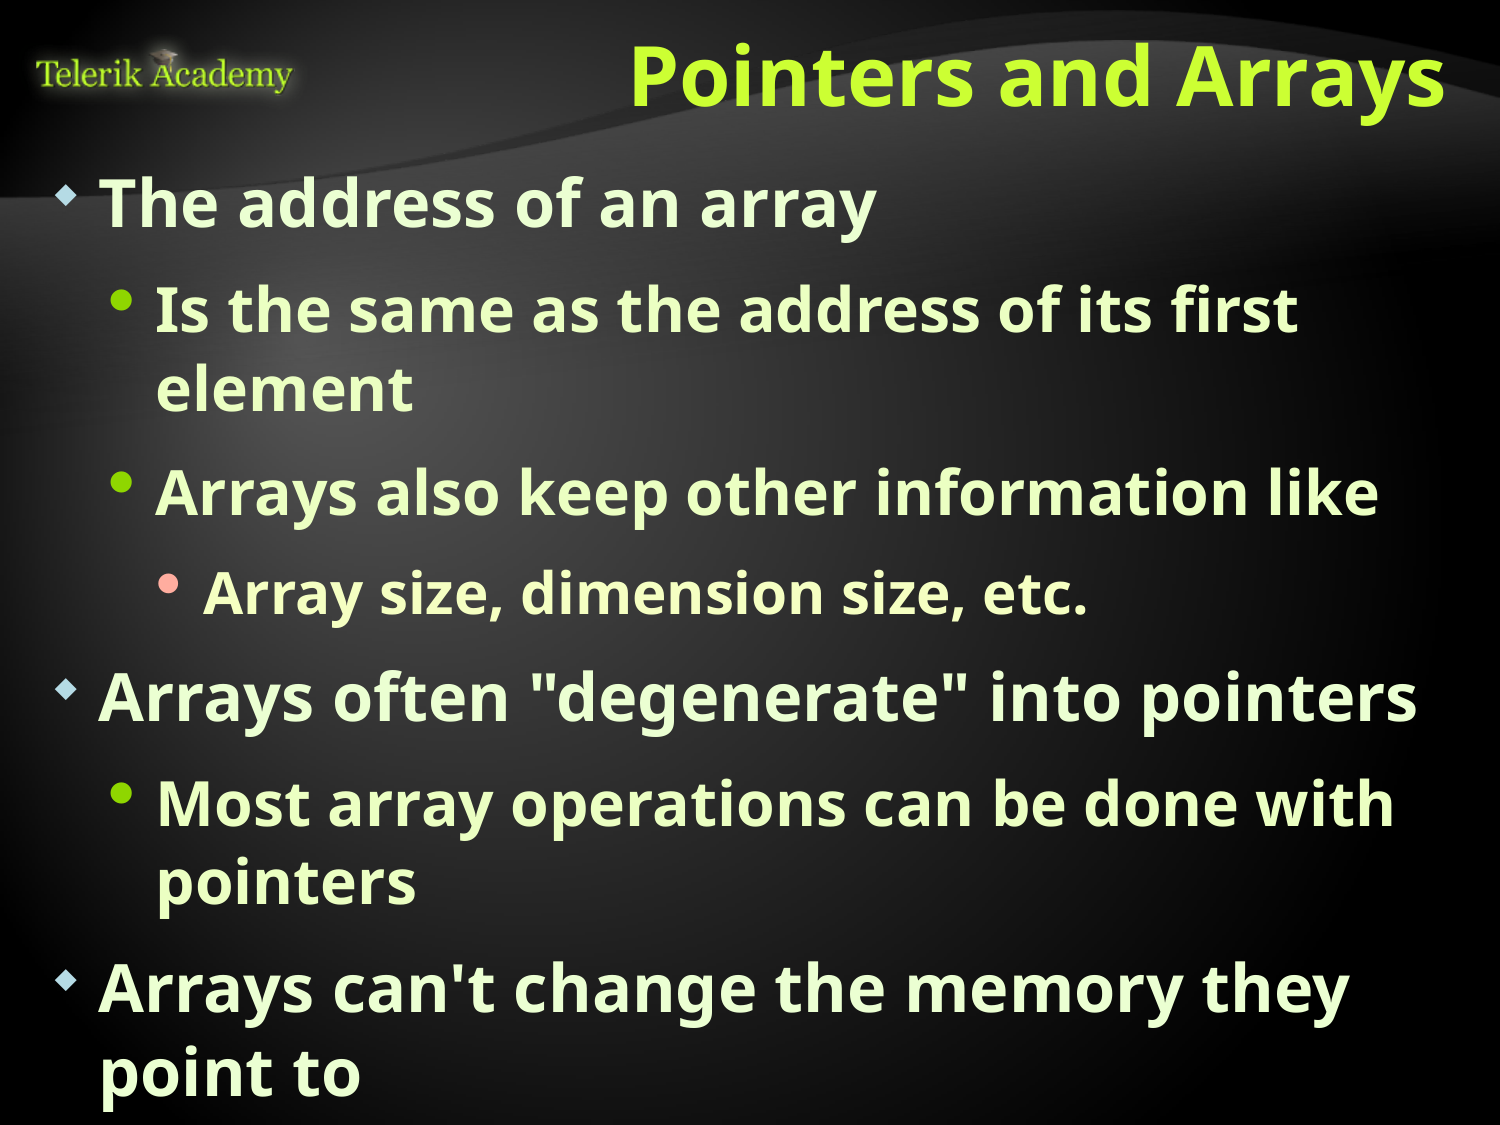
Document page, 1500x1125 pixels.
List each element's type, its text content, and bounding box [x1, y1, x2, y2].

title Pointers and Arrays [300, 12, 1463, 149]
list The address of an array Is the same as the address of its first element Arrays also keep other information like Array size, dimension size, etc. Arrays often "degenerate" into pointers Most array operations can be done with pointers Arrays can't change the memory they point to Same as a const pointer [37, 149, 1463, 1100]
picture [0, 0, 1500, 1125]
